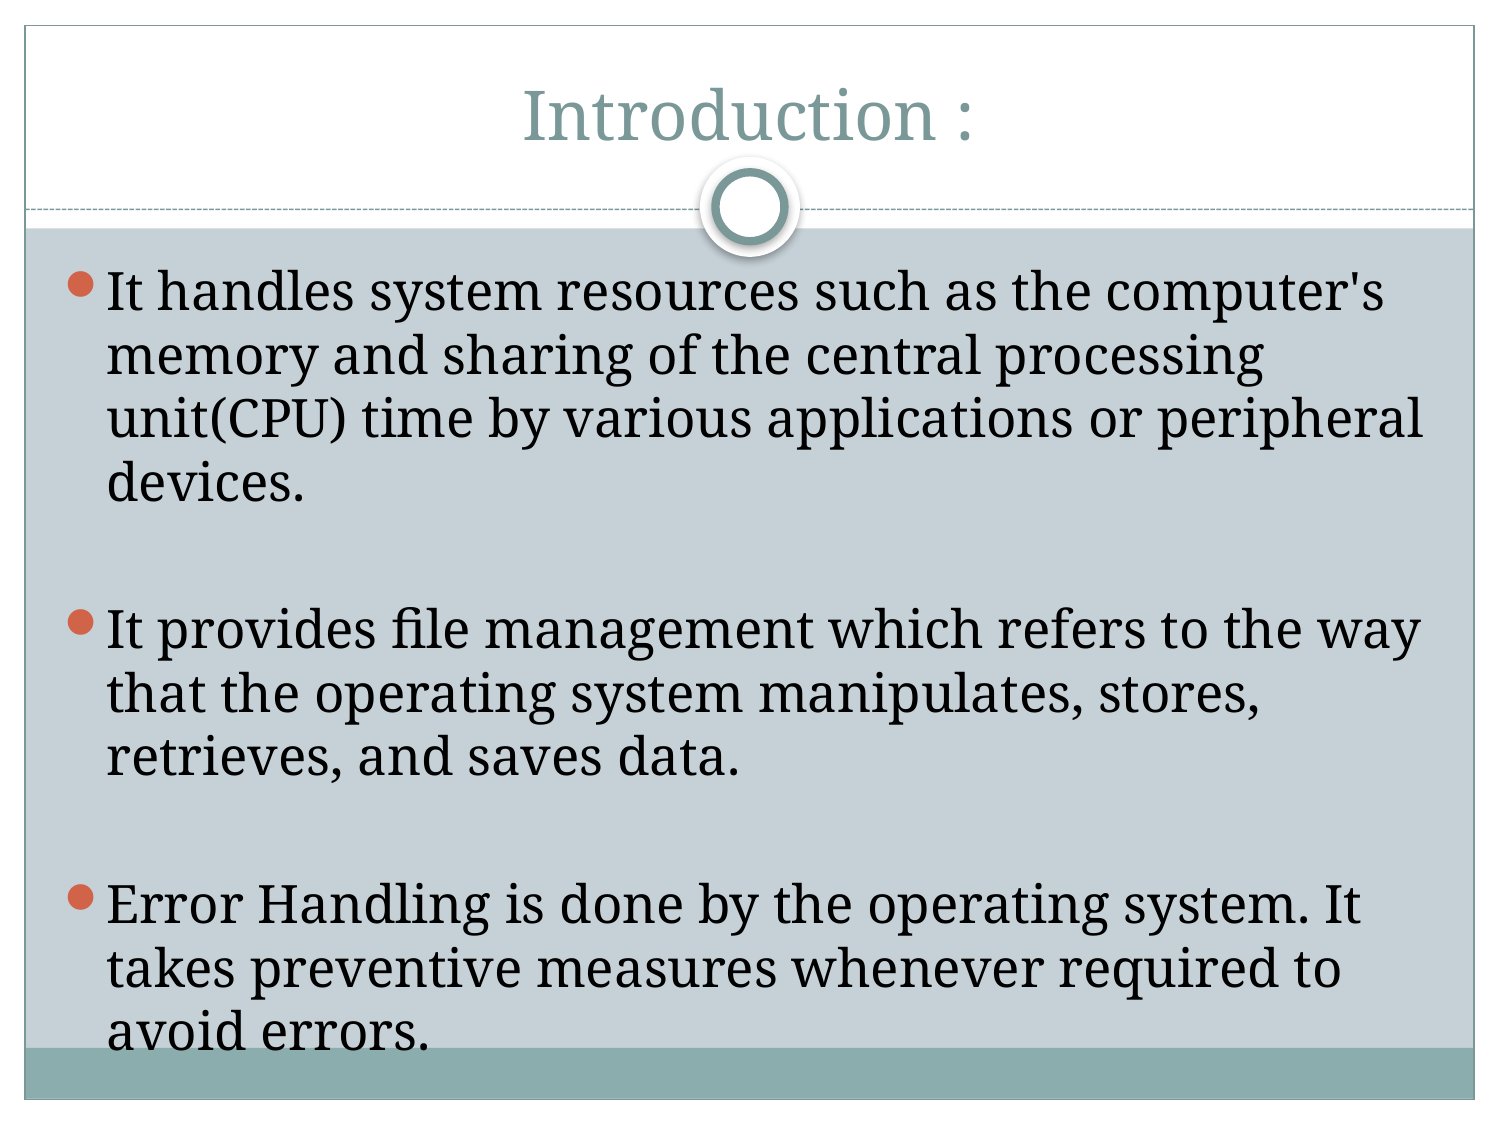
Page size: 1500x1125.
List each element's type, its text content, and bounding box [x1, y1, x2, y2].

title Introduction : [49, 37, 1450, 162]
list It handles system resources such as the computer's memory and sharing of the central processing unit(CPU) time by various applications or peripheral devices. It provides file management which refers to the way that the operating system manipulates, stores, retrieves, and saves data. Error Handling is done by the operating system. It takes preventive measures whenever required to avoid errors. [49, 250, 1445, 1075]
